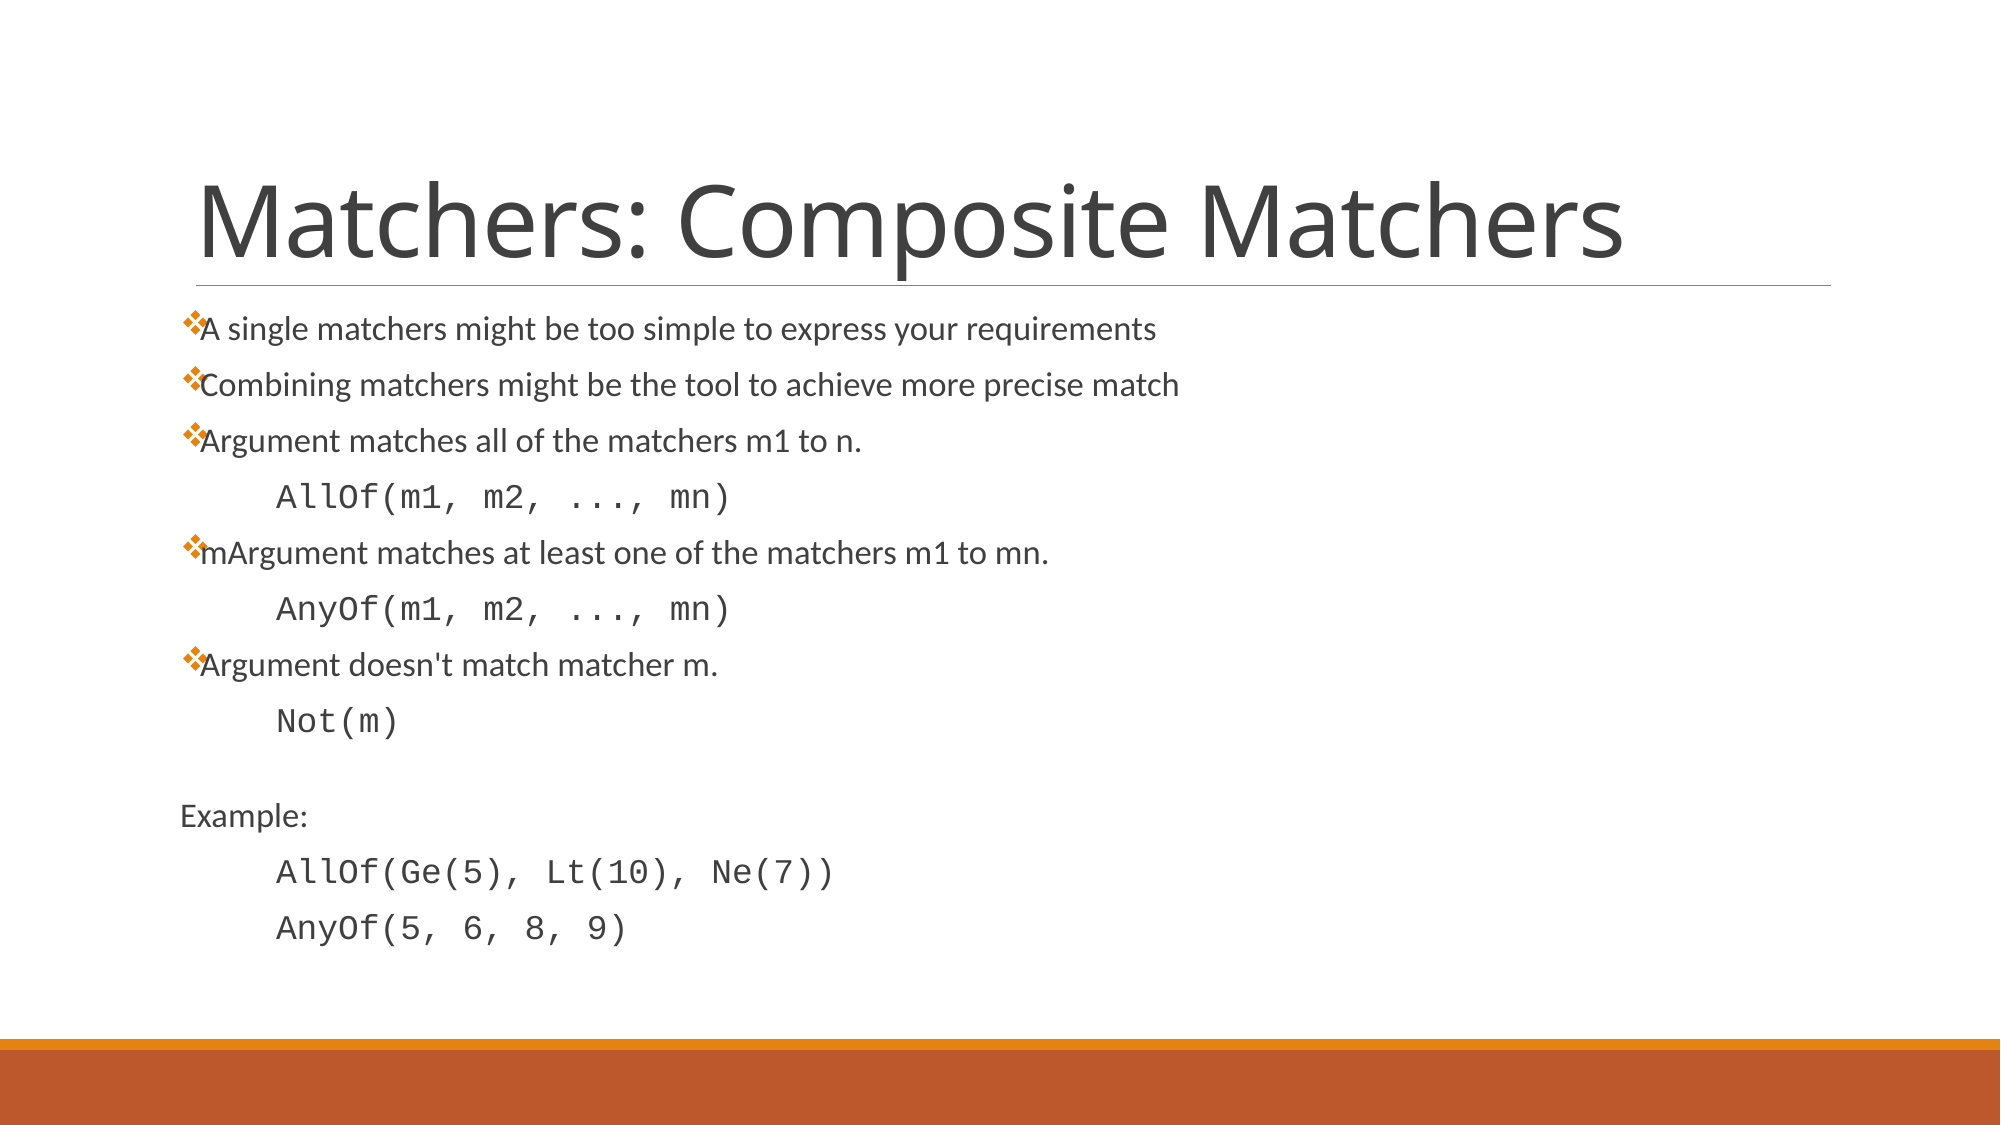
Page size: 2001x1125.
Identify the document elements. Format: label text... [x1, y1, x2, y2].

list A single matchers might be too simple to express your requirements Combining matchers might be the tool to achieve more precise match Argument matches all of the matchers m1 to n. AllOf(m1, m2, ..., mn) mArgument matches at least one of the matchers m1 to mn. AnyOf(m1, m2, ..., mn) Argument doesn't match matcher m. Not(m) Example: AllOf(Ge(5), Lt(10), Ne(7)) AnyOf(5, 6, 8, 9) [180, 302, 1830, 963]
title Matchers: Composite Matchers [180, 47, 1830, 285]
